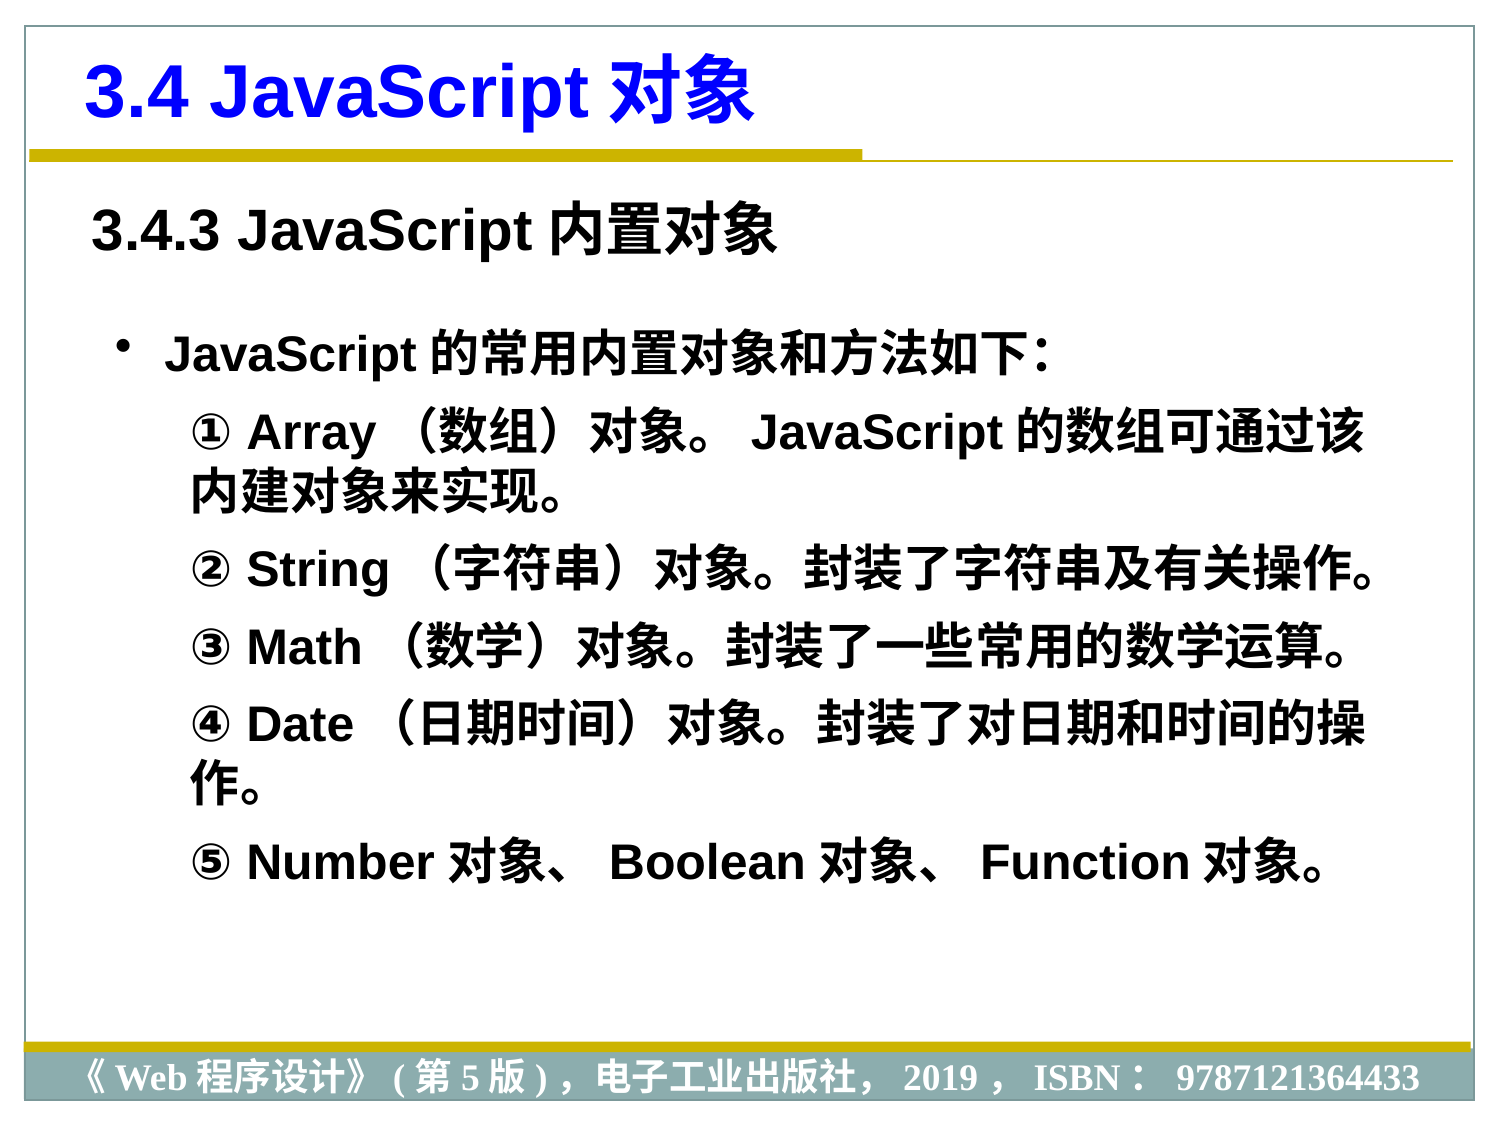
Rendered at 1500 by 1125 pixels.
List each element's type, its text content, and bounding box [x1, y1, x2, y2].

text_box 3.4.3 JavaScript内置对象 [76, 184, 951, 270]
text_box JavaScript的常用内置对象和方法如下： ① Array（数组）对象。JavaScript的数组可通过该内建对象来实现。 ② String（字符串）对象。封装了字符串及有关操作。 ③ Math（数学）对象。封装了一些常用的数学运算。 ④ Date（日期时间）对象。封装了对日期和时间的操作。 ⑤ Number对象、Boolean对象、Function对象。 [100, 314, 1400, 897]
text_box 3.4 JavaScript对象 [70, 35, 1421, 114]
